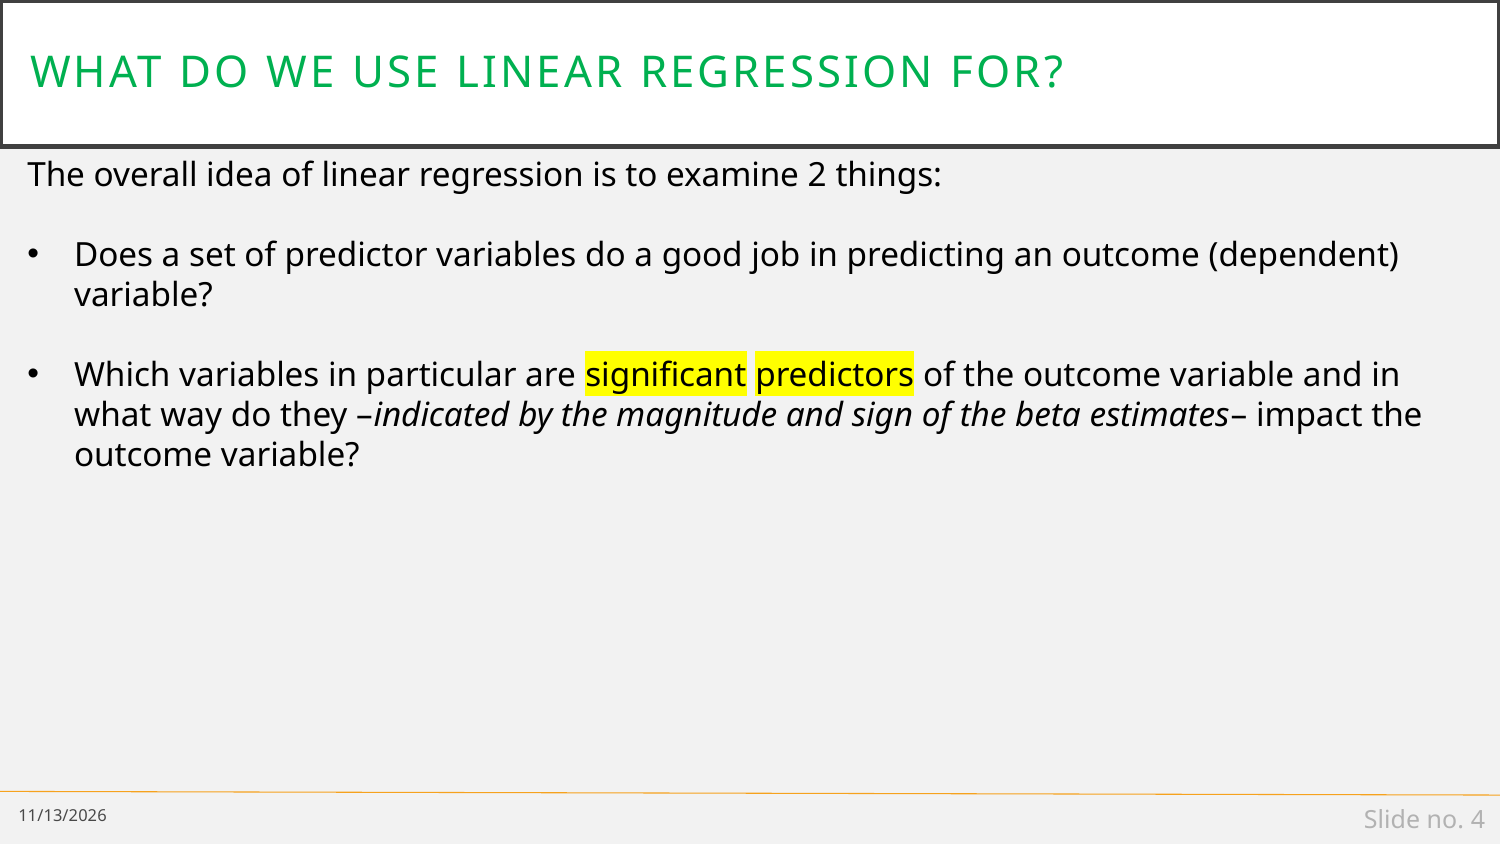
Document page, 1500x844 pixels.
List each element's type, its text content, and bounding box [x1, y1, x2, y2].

slide_number Slide no. 4 [1162, 797, 1500, 843]
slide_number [0, 796, 122, 837]
text_box The overall idea of linear regression is to examine 2 things: Does a set of predictor variables do a good job in predicting an outcome (dependent) variable? Which variables in particular are significant predictors of the outcome variable and in what way do they –indicated by the magnitude and sign of the beta estimates– impact the outcome variable? [12, 146, 1486, 481]
title What do we use linear regression for? [0, 0, 1500, 149]
